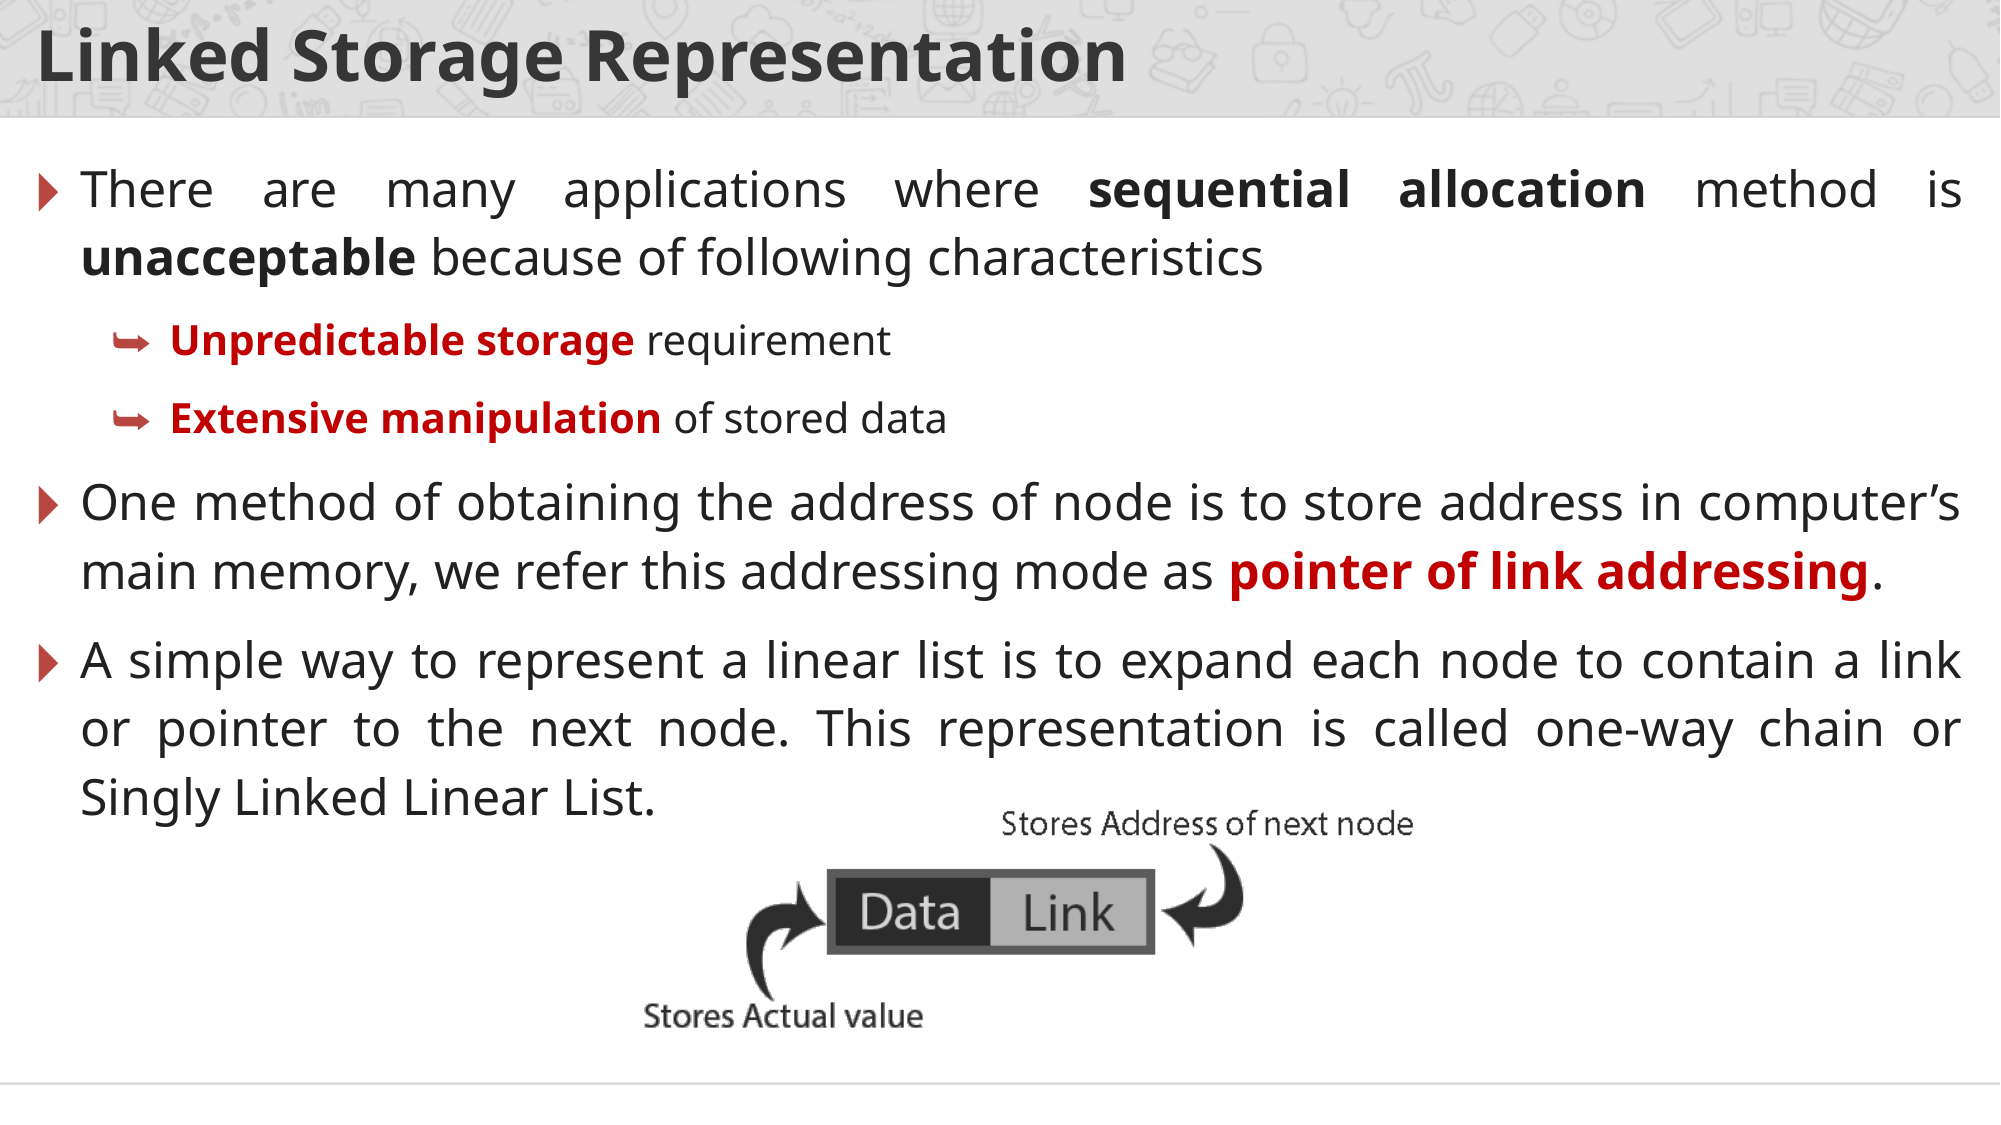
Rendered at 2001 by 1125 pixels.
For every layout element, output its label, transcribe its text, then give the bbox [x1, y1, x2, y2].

title Linked Storage Representation [0, 0, 2000, 117]
picture [631, 799, 1423, 1039]
list There are many applications where sequential allocation method is unacceptable because of following characteristics Unpredictable storage requirement Extensive manipulation of stored data One method of obtaining the address of node is to store address in computer’s main memory, we refer this addressing mode as pointer of link addressing. A simple way to represent a linear list is to expand each node to contain a link or pointer to the next node. This representation is called one-way chain or Singly Linked Linear List. [21, 141, 1979, 1084]
